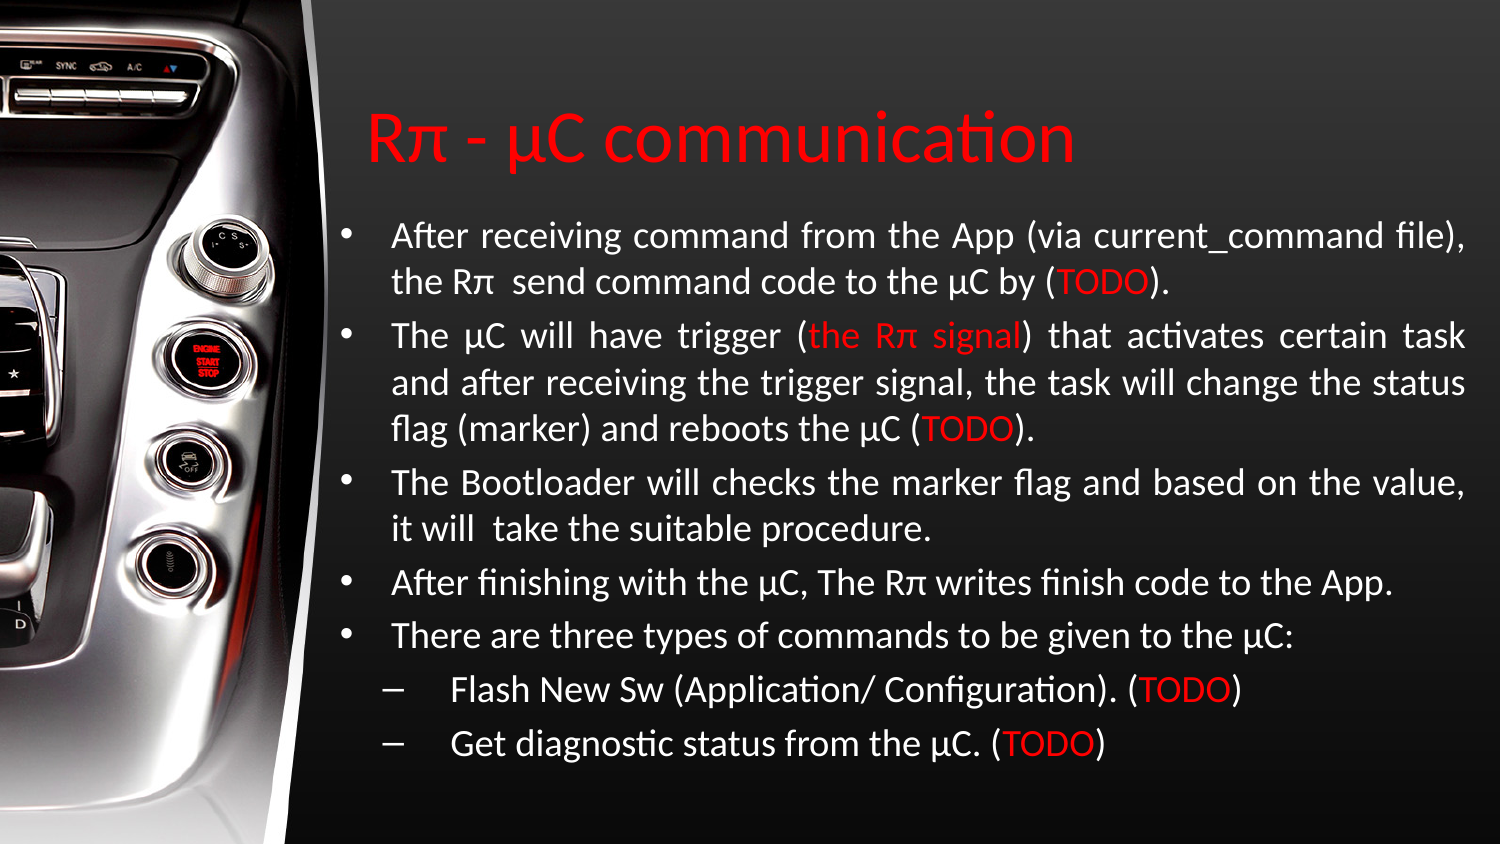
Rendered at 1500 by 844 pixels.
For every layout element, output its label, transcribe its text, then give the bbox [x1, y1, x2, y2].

picture [0, 0, 1500, 844]
list After receiving command from the App (via current_command file), the Rπ send command code to the µC by (TODO). The µC will have trigger (the Rπ signal) that activates certain task and after receiving the trigger signal, the task will change the status flag (marker) and reboots the µC (TODO). The Bootloader will checks the marker flag and based on the value, it will take the suitable procedure. After finishing with the µC, The Rπ writes finish code to the App. There are three types of commands to be given to the µC: Flash New Sw (Application/ Configuration). (TODO) Get diagnostic status from the µC. (TODO) [324, 202, 1482, 779]
title Rπ - µC communication [351, 72, 1430, 192]
